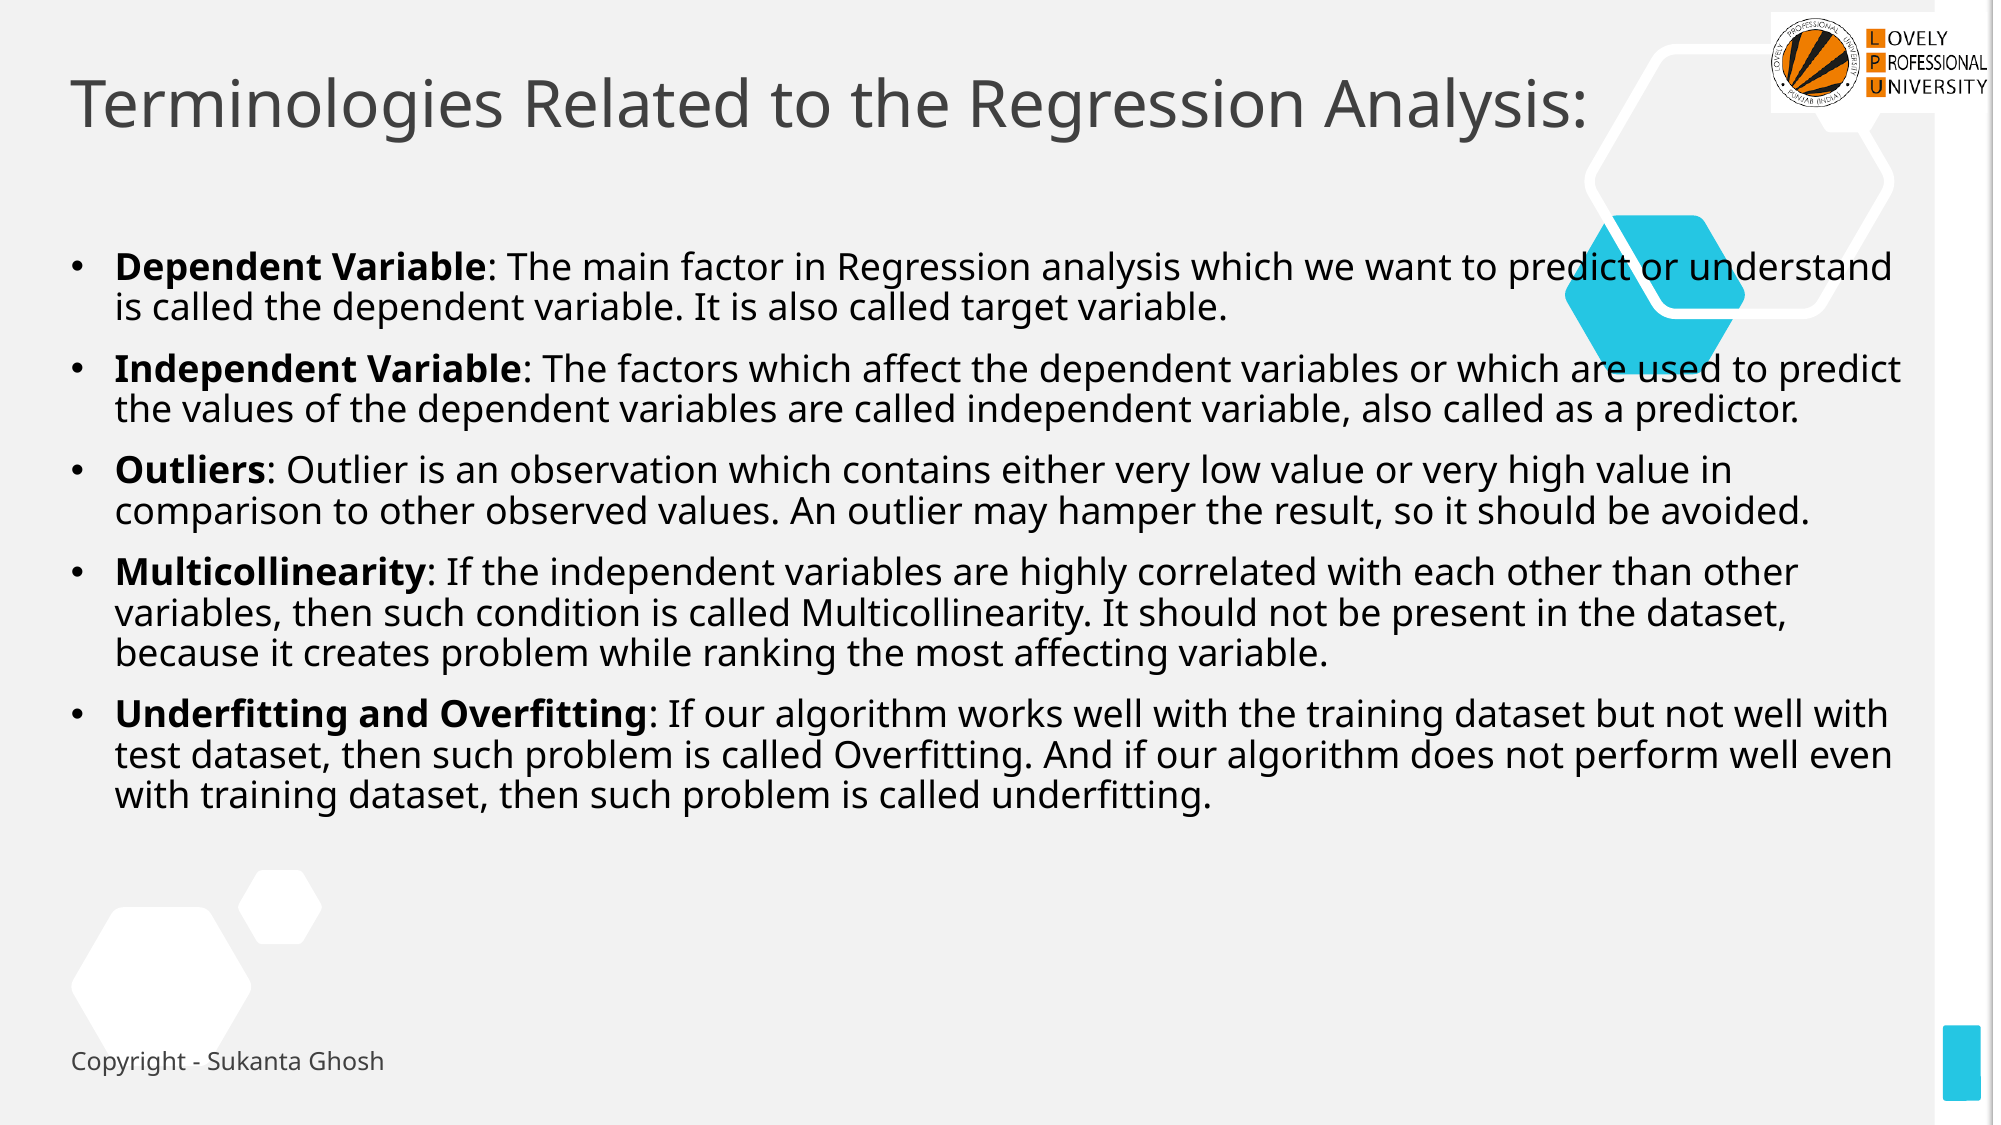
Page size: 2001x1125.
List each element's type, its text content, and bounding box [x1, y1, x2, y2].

picture [1770, 12, 1988, 113]
list Dependent Variable: The main factor in Regression analysis which we want to predict or understand is called the dependent variable. It is also called target variable. Independent Variable: The factors which affect the dependent variables or which are used to predict the values of the dependent variables are called independent variable, also called as a predictor. Outliers: Outlier is an observation which contains either very low value or very high value in comparison to other observed values. An outlier may hamper the result, so it should be avoided. Multicollinearity: If the independent variables are highly correlated with each other than other variables, then such condition is called Multicollinearity. It should not be present in the dataset, because it creates problem while ranking the most affecting variable. Underfitting and Overfitting: If our algorithm works well with the training dataset but not well with test dataset, then such problem is called Overfitting. And if our algorithm does not perform well even with training dataset, then such problem is called underfitting. [70, 248, 1930, 1016]
footer Copyright - Sukanta Ghosh [70, 1043, 971, 1077]
title Terminologies Related to the Regression Analysis: [70, 70, 1930, 142]
